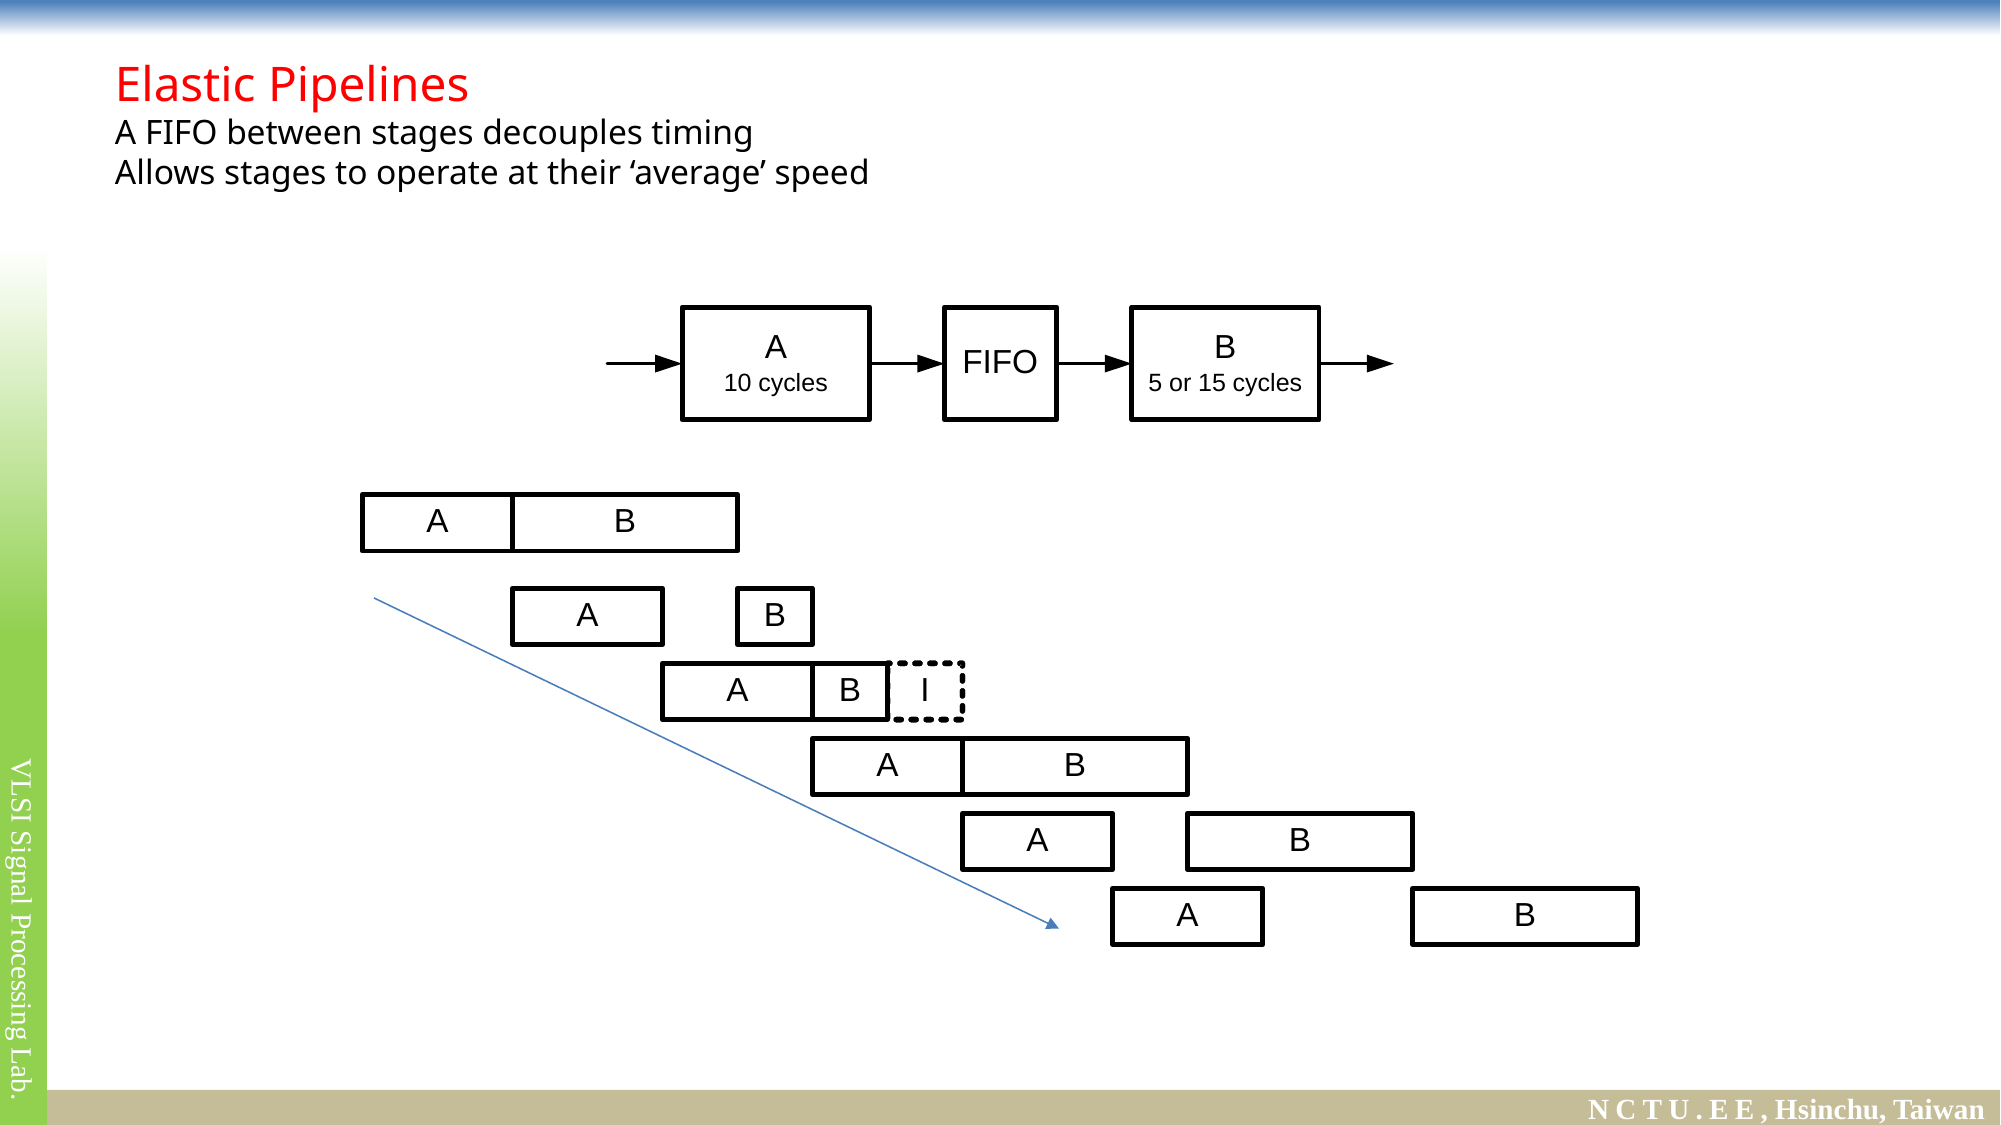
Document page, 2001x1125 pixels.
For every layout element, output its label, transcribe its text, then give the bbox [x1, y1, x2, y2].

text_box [600, 299, 1399, 428]
title Elastic Pipelines A FIFO between stages decouples timing Allows stages to operate at their ‘average’ speed [99, 44, 1901, 200]
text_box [0, 472, 47, 476]
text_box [373, 597, 1060, 929]
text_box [354, 487, 1646, 953]
